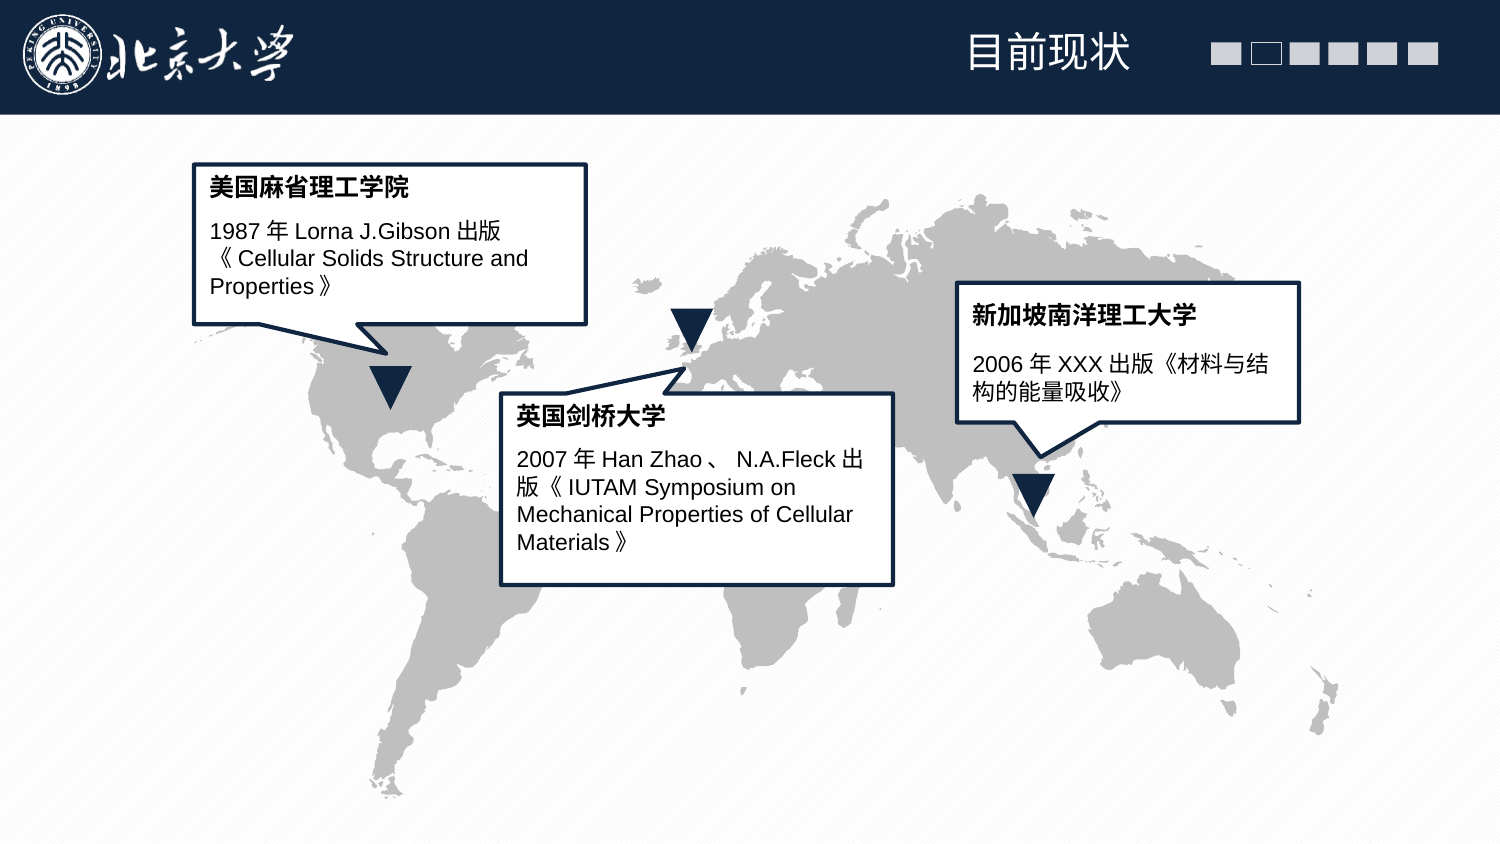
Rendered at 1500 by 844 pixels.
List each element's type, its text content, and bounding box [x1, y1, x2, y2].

picture [18, 12, 296, 96]
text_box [956, 282, 1301, 423]
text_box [193, 163, 588, 325]
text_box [193, 193, 1339, 800]
list 目前现状 [532, 18, 1147, 94]
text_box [500, 392, 895, 586]
